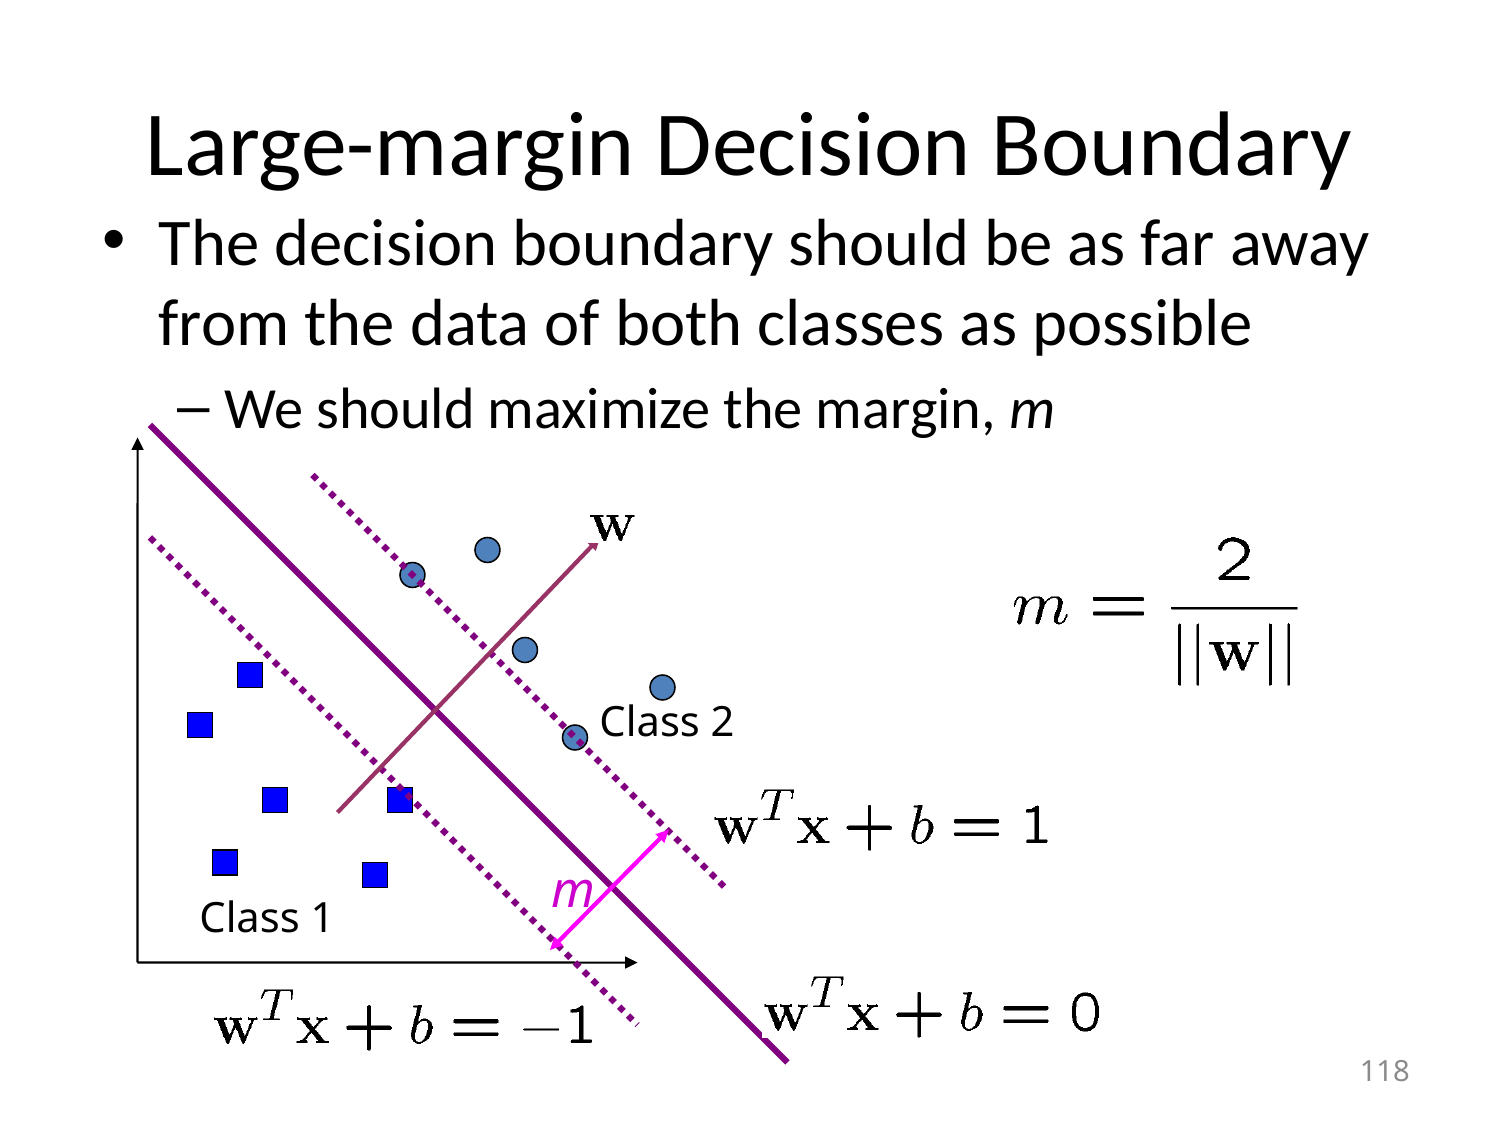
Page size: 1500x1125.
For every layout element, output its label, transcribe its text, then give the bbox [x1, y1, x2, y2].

title Large-margin Decision Boundary [75, 45, 1425, 233]
text_box [611, 829, 669, 889]
picture [587, 512, 635, 543]
text_box [212, 849, 238, 875]
list The decision boundary should be as far away from the data of both classes as possible We should maximize the margin, m [87, 191, 1438, 934]
text_box [549, 925, 575, 950]
text_box [562, 725, 584, 751]
text_box [187, 712, 213, 738]
text_box Class 1 [184, 883, 350, 948]
text_box [399, 562, 425, 588]
text_box [131, 437, 144, 962]
text_box [512, 637, 538, 663]
text_box [362, 862, 388, 888]
text_box [237, 662, 263, 688]
text_box [650, 675, 675, 687]
picture [712, 787, 1048, 851]
slide_number 118 [1074, 1042, 1425, 1103]
text_box [474, 537, 500, 563]
picture [212, 987, 592, 1051]
text_box [576, 956, 638, 969]
text_box m [536, 849, 611, 925]
text_box [387, 787, 413, 813]
text_box [262, 787, 288, 813]
text_box Class 2 [584, 687, 750, 753]
picture [1012, 537, 1301, 688]
picture [762, 974, 1101, 1039]
